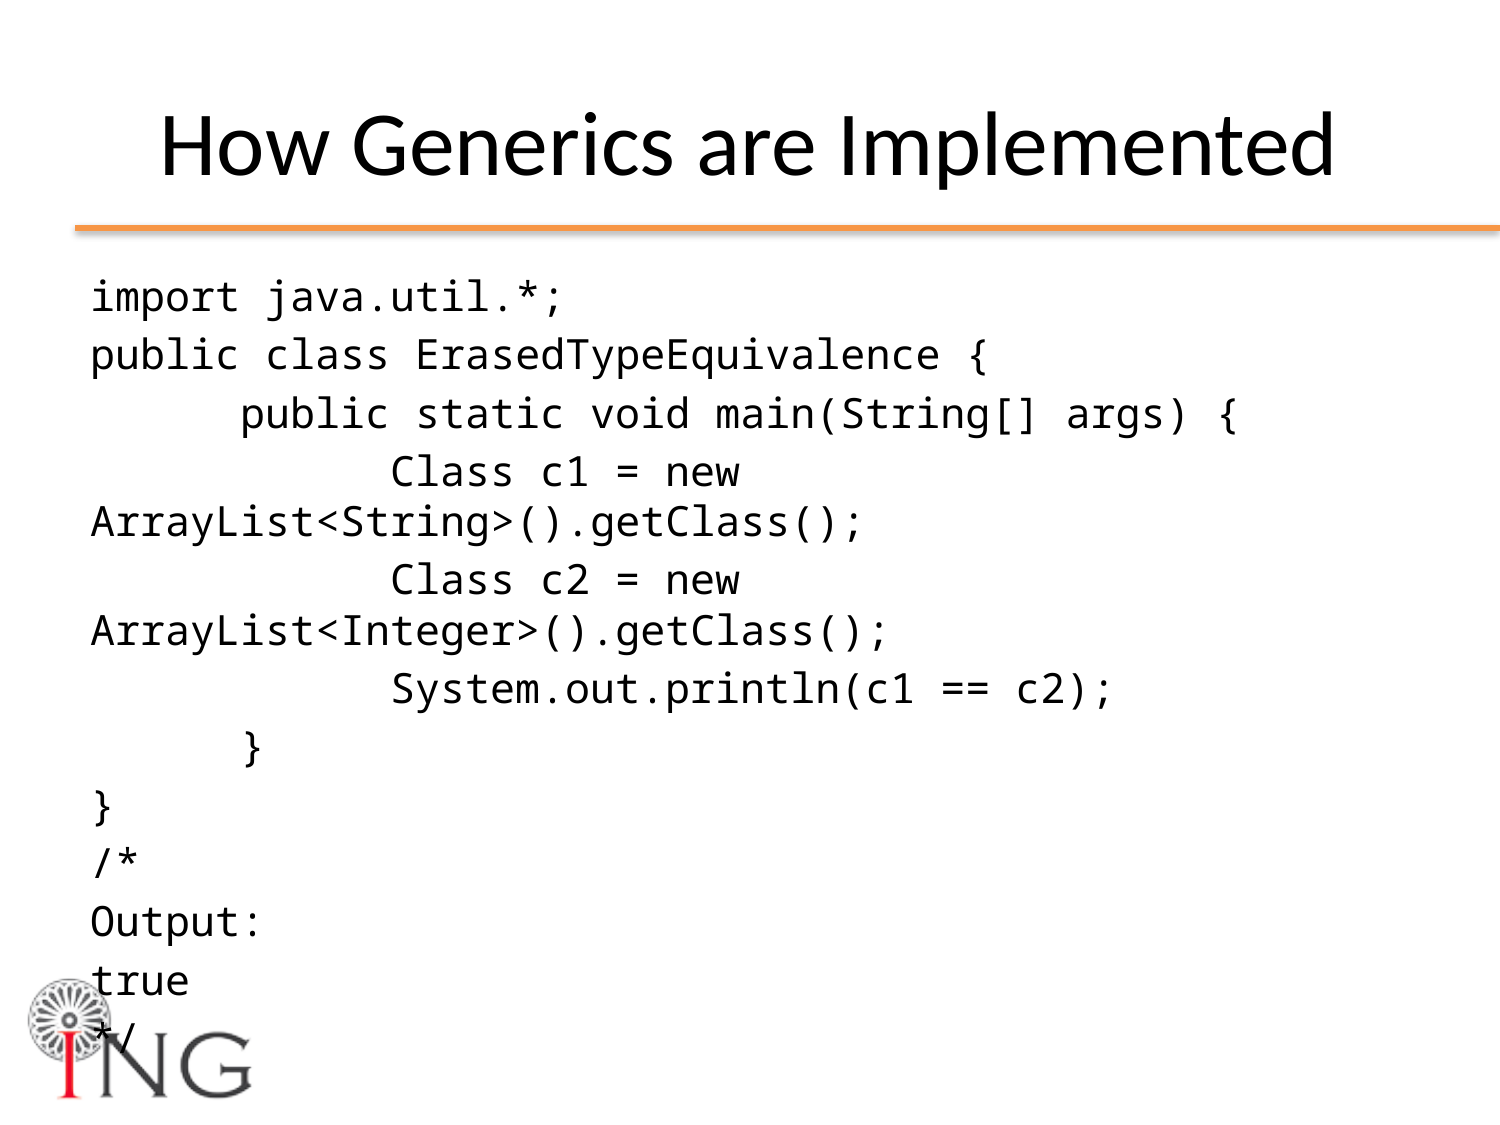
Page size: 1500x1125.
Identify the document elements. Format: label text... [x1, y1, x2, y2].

list import java.util.*; public class ErasedTypeEquivalence { public static void main(String[] args) { Class c1 = new ArrayList<String>().getClass(); Class c2 = new ArrayList<Integer>().getClass(); System.out.println(c1 == c2); } } /* Output: true */ [75, 262, 1425, 1005]
picture [3, 956, 281, 1125]
title How Generics are Implemented [75, 45, 1425, 233]
